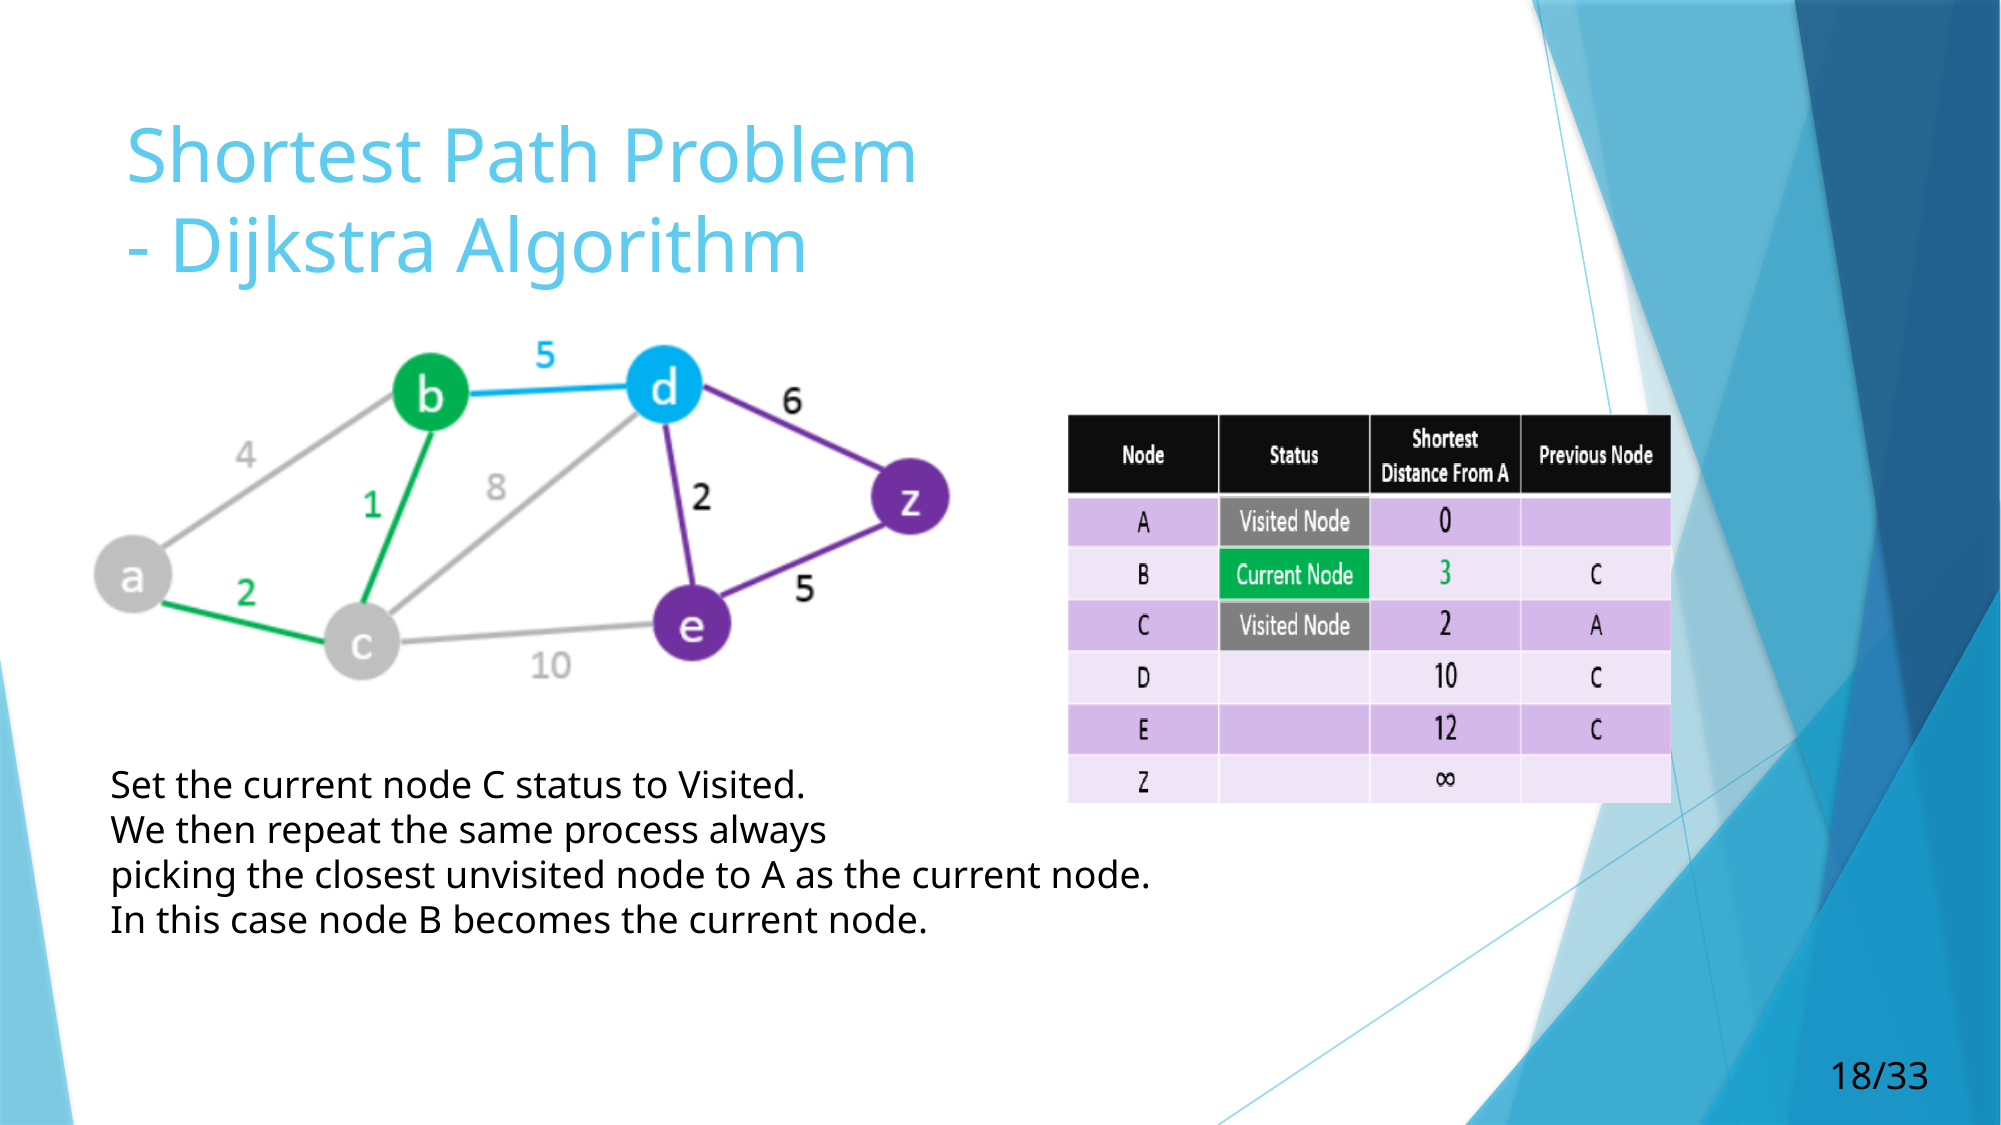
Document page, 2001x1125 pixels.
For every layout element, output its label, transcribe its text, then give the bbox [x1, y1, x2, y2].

text_box Set the current node C status to Visited. We then repeat the same process always picking the closest unvisited node to A as the current node. In this case node B becomes the current node. [95, 754, 1167, 949]
picture [1067, 414, 1672, 804]
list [77, 330, 971, 702]
text_box 18/33 [1814, 1044, 1945, 1104]
title Shortest Path Problem - Dijkstra Algorithm [111, 99, 1522, 317]
